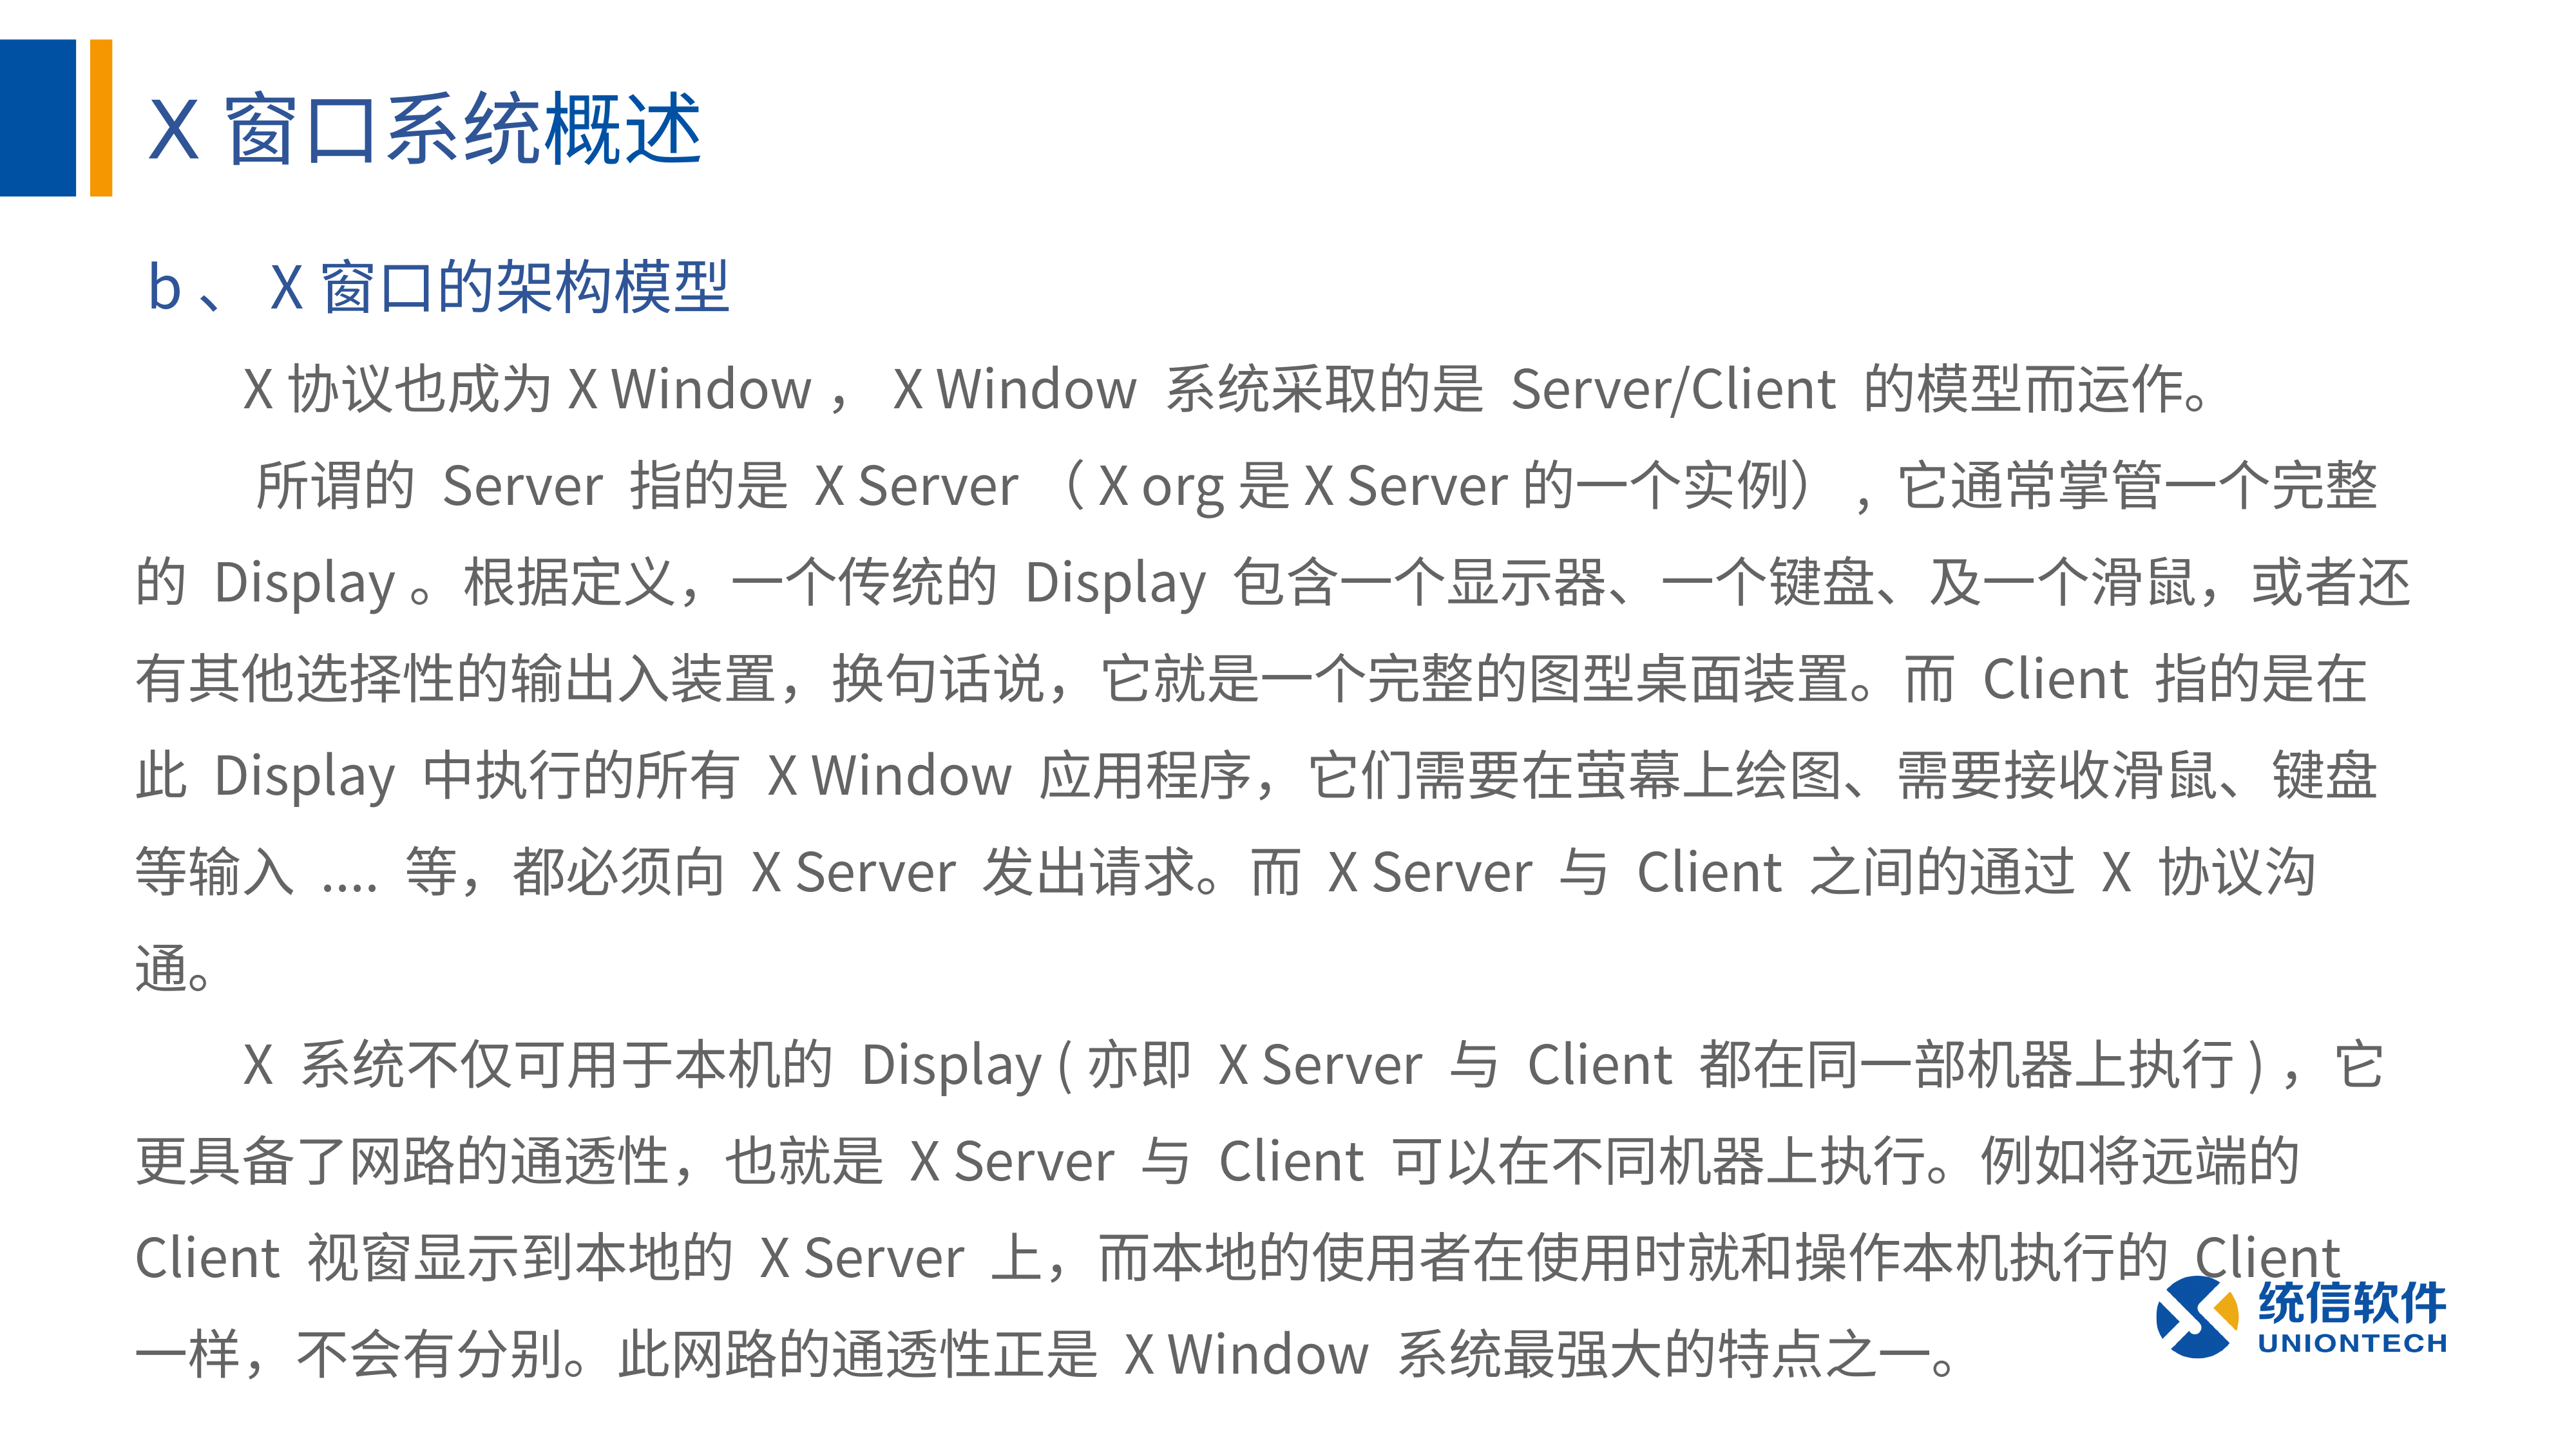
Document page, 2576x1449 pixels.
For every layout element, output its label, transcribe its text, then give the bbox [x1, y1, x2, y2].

picture [2143, 1271, 2459, 1362]
list X协议也成为X Window，X Window 系统采取的是 Server/Client 的模型而运作。 所谓的 Server 指的是 X Server（X org是X Server的一个实例）, 它通常掌管一个完整的 Display。根据定义，一个传统的 Display 包含一个显示器、一个键盘、及一个滑鼠，或者还有其他选择性的输出入装置，换句话说，它就是一个完整的图型桌面装置。而 Client 指的是在此 Display 中执行的所有 X Window 应用程序，它们需要在萤幕上绘图、需要接收滑鼠、键盘等输入 .... 等，都必须向 X Server 发出请求。而 X Server 与 Client 之间的通过 X 协议沟通。 X 系统不仅可用于本机的 Display (亦即 X Server 与 Client 都在同一部机器上执行)，它更具备了网路的通透性，也就是 X Server 与 Client 可以在不同机器上执行。例如将远端的 Client 视窗显示到本地的 X Server 上，而本地的使用者在使用时就和操作本机执行的 Client 一样，不会有分别。此网路的通透性正是 X Window 系统最强大的特点之一。 [124, 317, 2423, 1179]
text_box b、X窗口的架构模型 [137, 211, 2399, 368]
title X窗口系统概述 [137, 54, 2399, 211]
